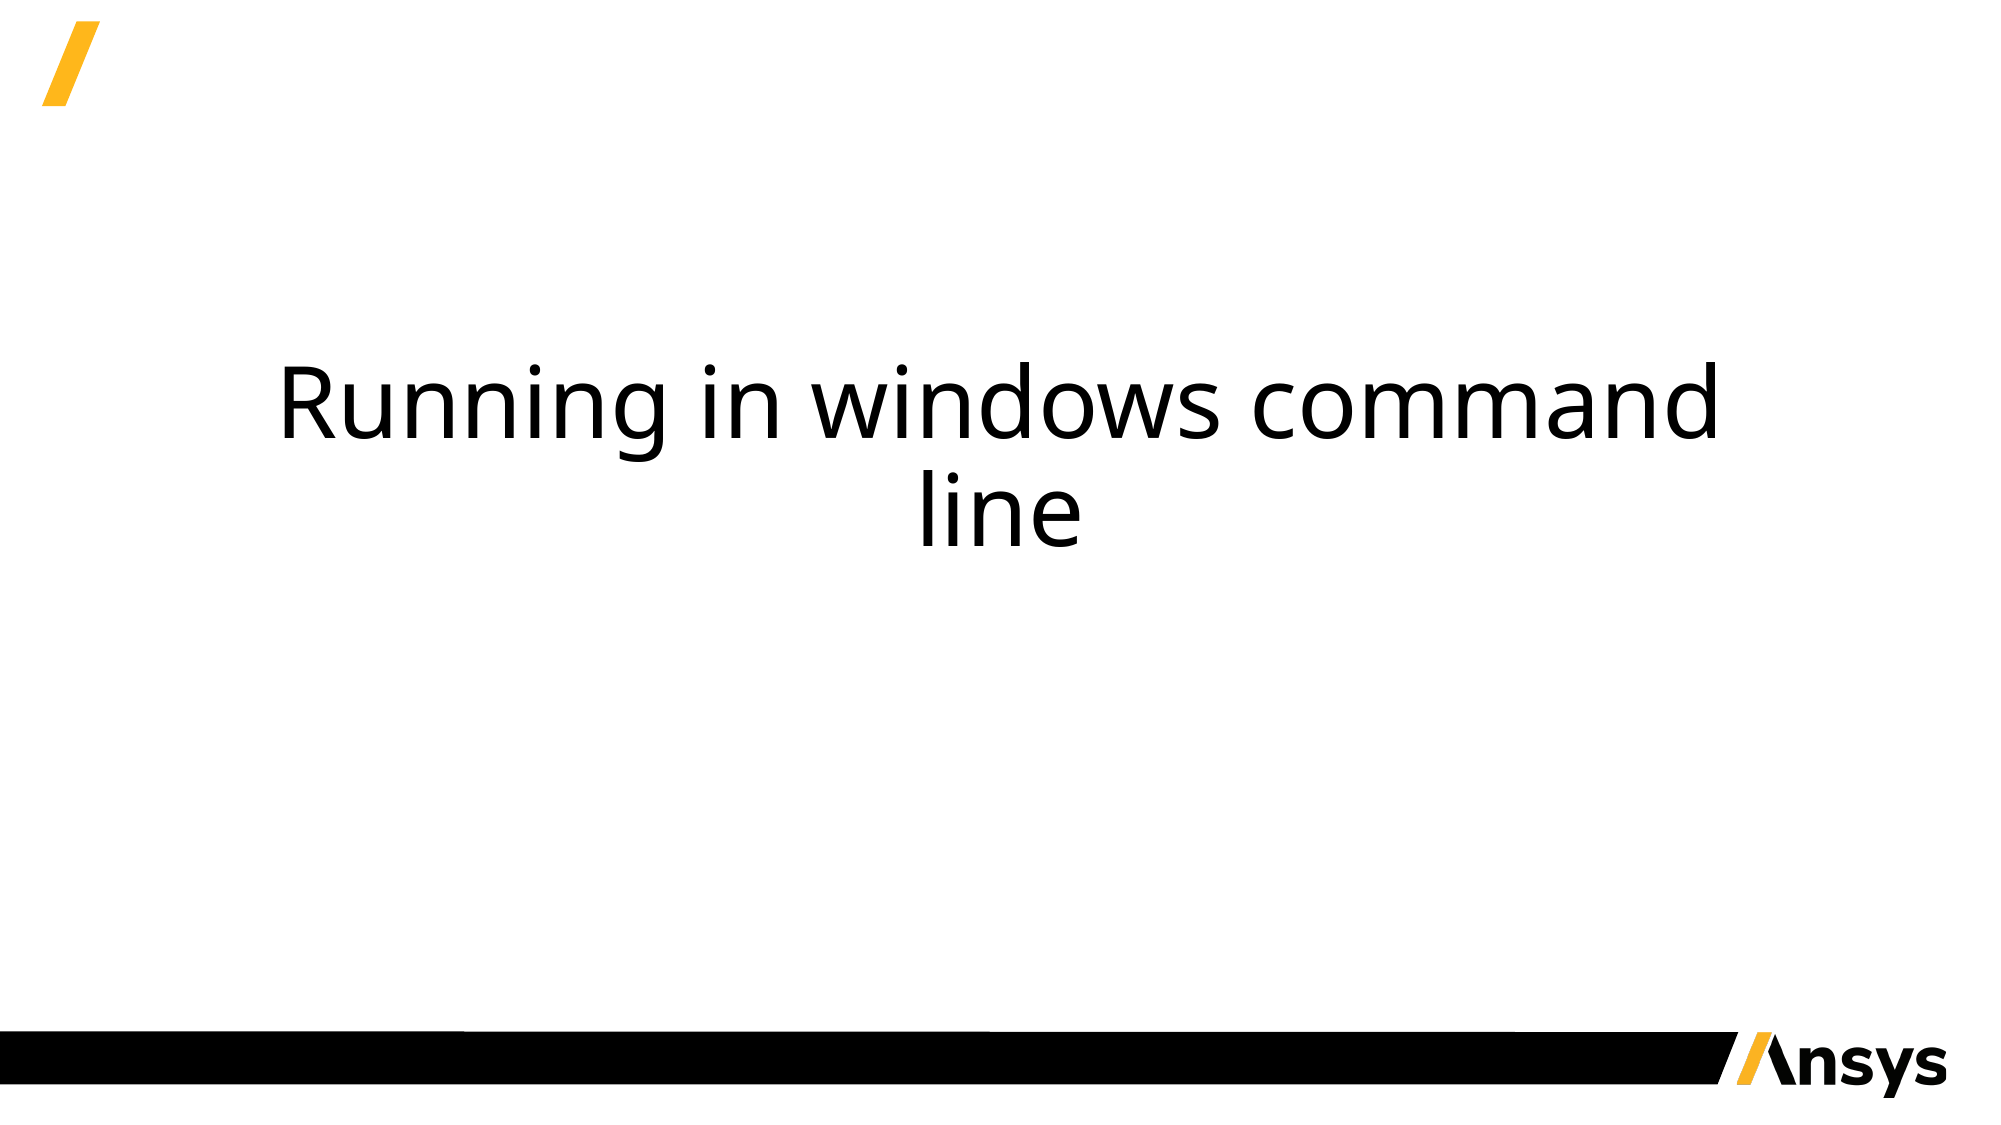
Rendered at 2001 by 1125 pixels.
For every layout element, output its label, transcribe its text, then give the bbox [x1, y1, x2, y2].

title Running in windows command line [249, 184, 1750, 576]
